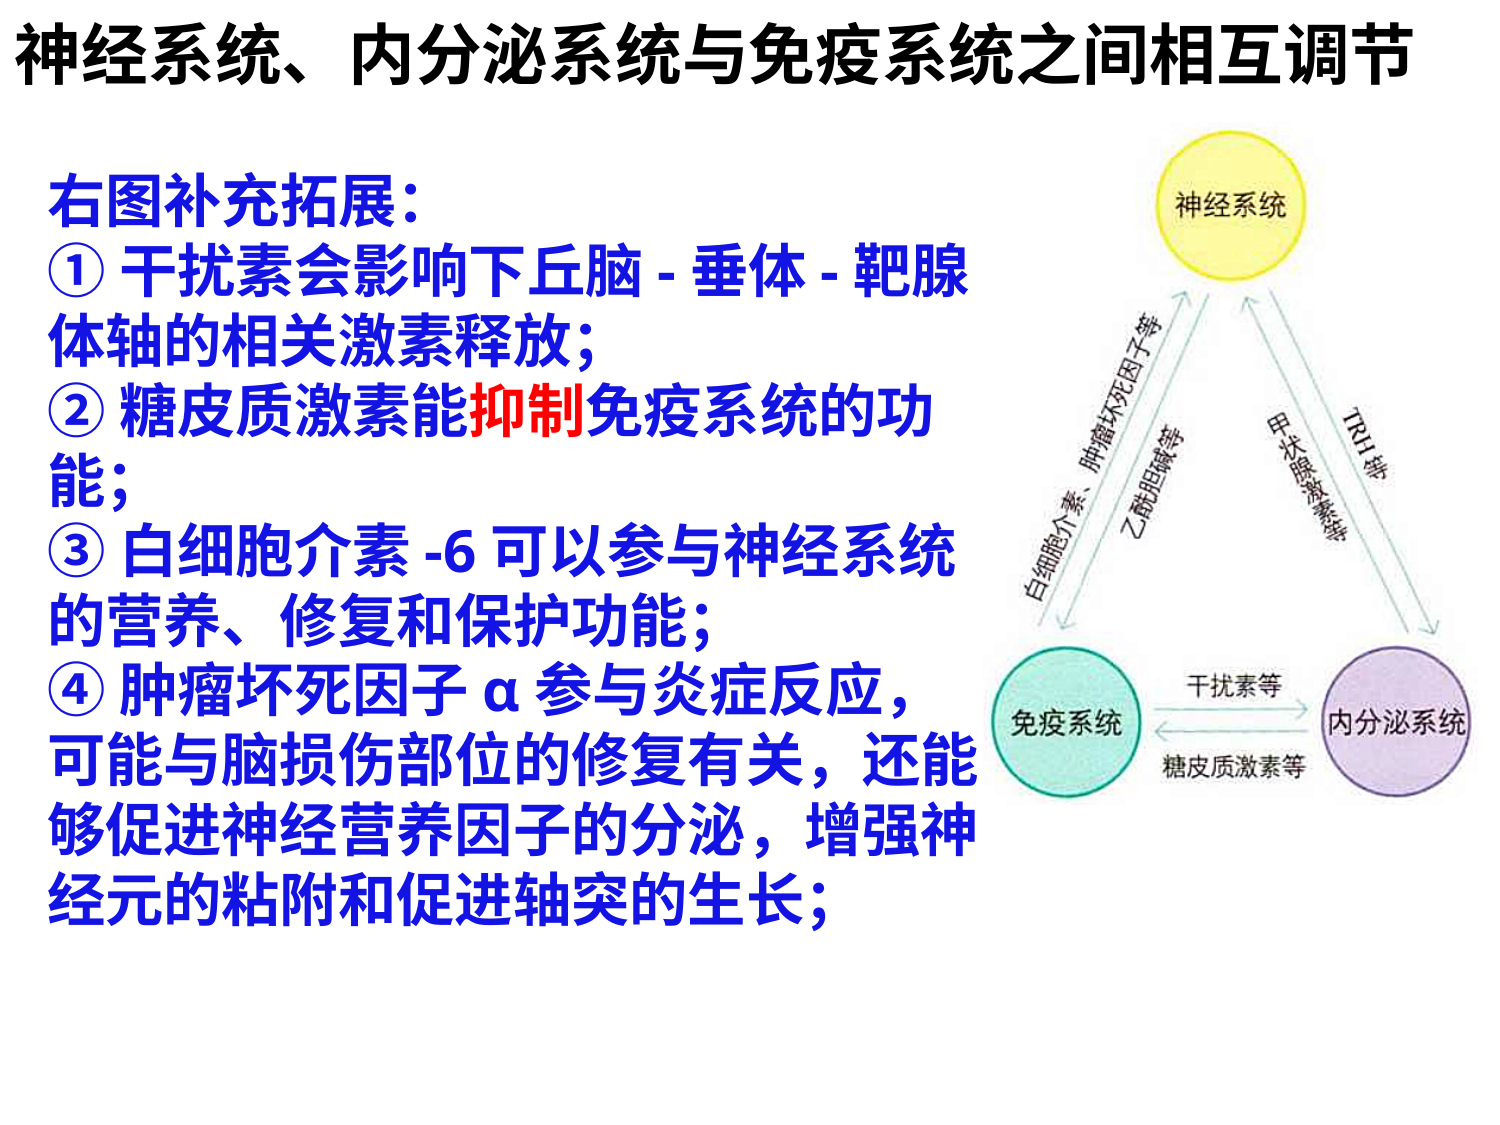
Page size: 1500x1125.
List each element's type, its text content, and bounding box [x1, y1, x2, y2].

text_box 右图补充拓展： ①干扰素会影响下丘脑-垂体-靶腺体轴的相关激素释放； ②糖皮质激素能抑制免疫系统的功能； ③白细胞介素-6可以参与神经系统的营养、修复和保护功能； ④肿瘤坏死因子α参与炎症反应，可能与脑损伤部位的修复有关，还能够促进神经营养因子的分泌，增强神经元的粘附和促进轴突的生长； [32, 156, 1000, 941]
picture [983, 122, 1480, 806]
text_box 神经系统、内分泌系统与免疫系统之间相互调节 [0, 5, 1500, 101]
